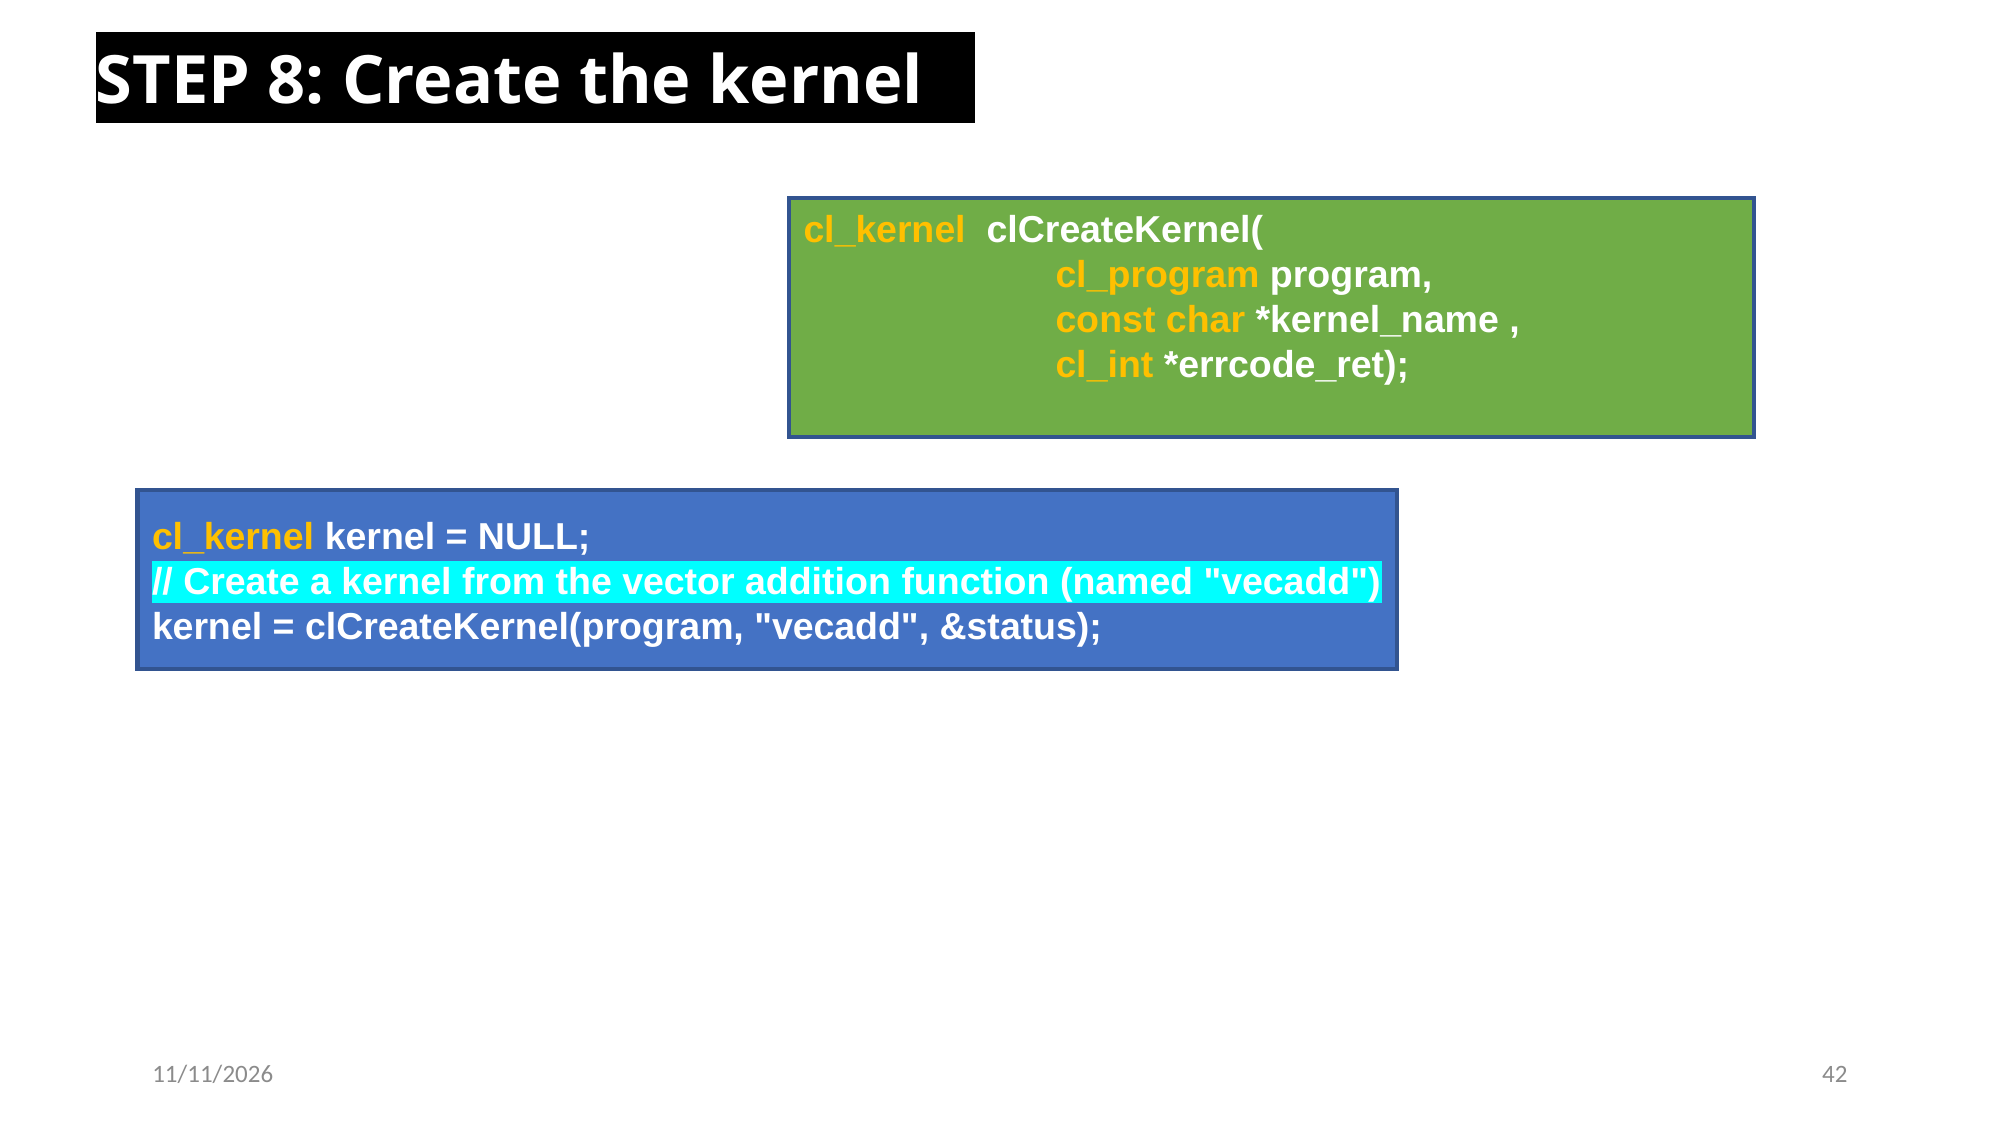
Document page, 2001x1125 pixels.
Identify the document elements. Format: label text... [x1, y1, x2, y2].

text_box STEP 8: Create the kernel [81, 20, 1807, 144]
text_box 42 [1412, 1042, 1863, 1103]
text_box [81, 145, 1943, 1063]
text_box 19-02-2023 [137, 1042, 588, 1103]
text_box cl_kernel kernel = NULL; // Create a kernel from the vector addition function (named "vecadd") kernel = clCreateKernel(program, "vecadd", &status); [135, 488, 1399, 671]
text_box cl_kernel clCreateKernel( cl_program program, const char *kernel_name , cl_int *errcode_ret); [787, 196, 1756, 439]
